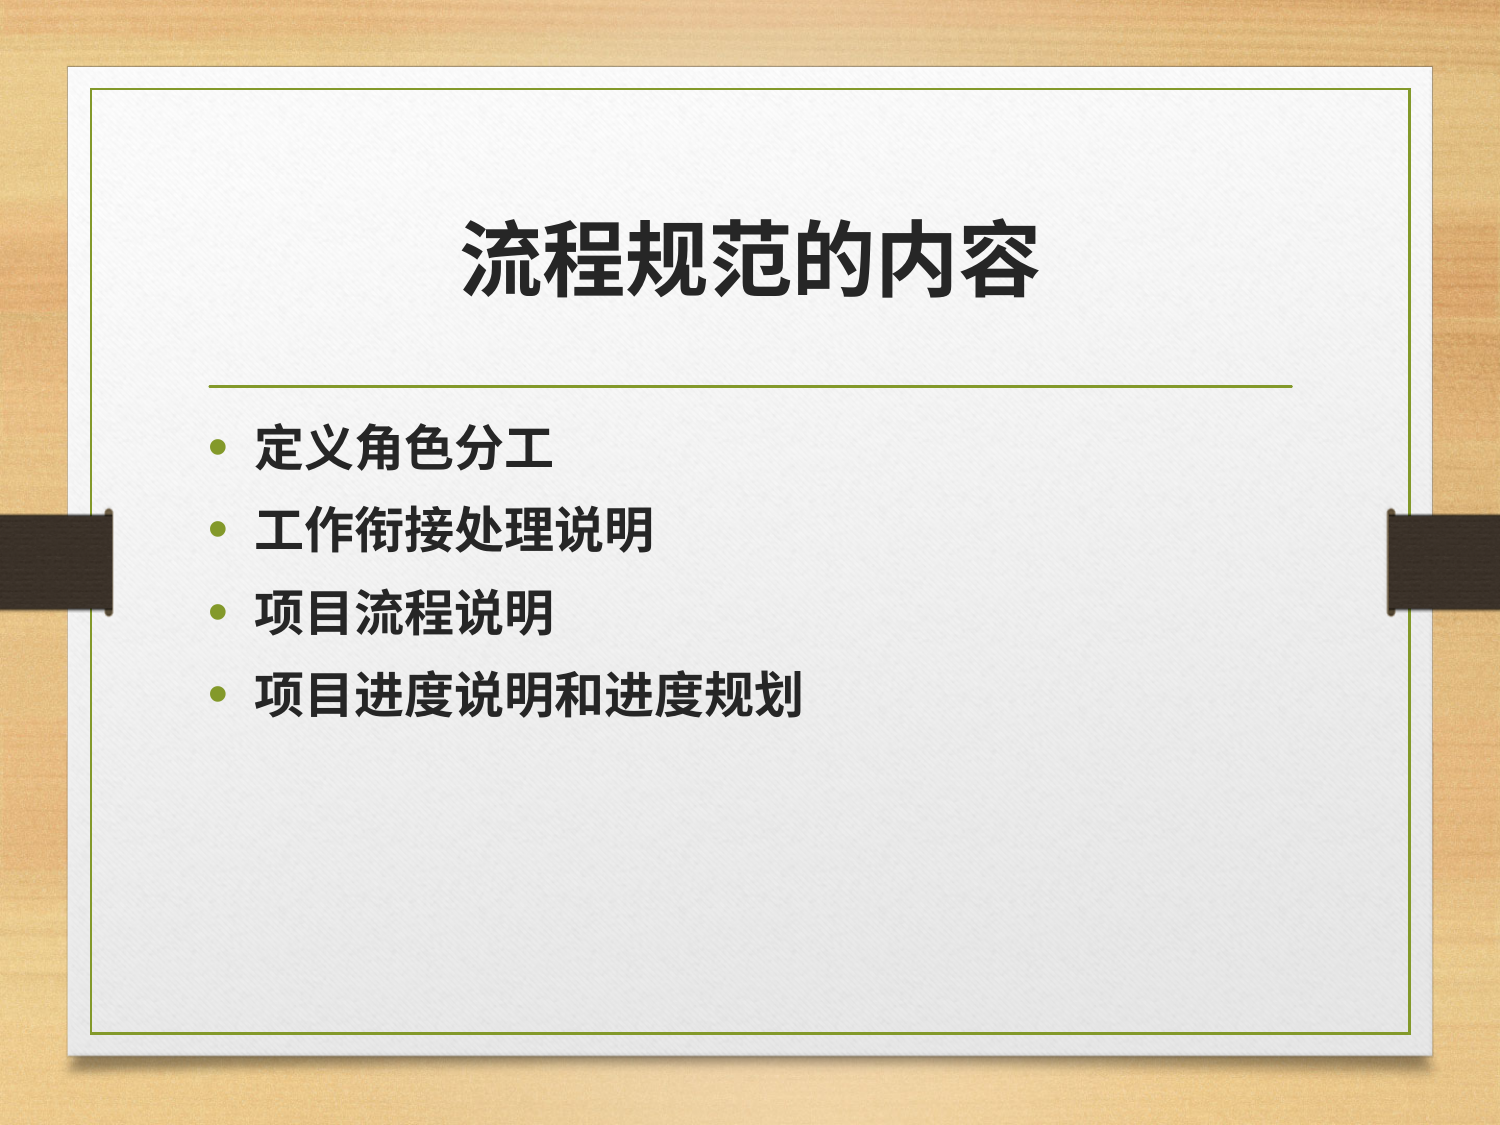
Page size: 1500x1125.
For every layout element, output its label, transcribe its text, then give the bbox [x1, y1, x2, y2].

title 流程规范的内容 [192, 150, 1309, 364]
picture [0, 0, 1500, 1125]
list 定义角色分工 工作衔接处理说明 项目流程说明 项目进度说明和进度规划 [192, 408, 1309, 974]
